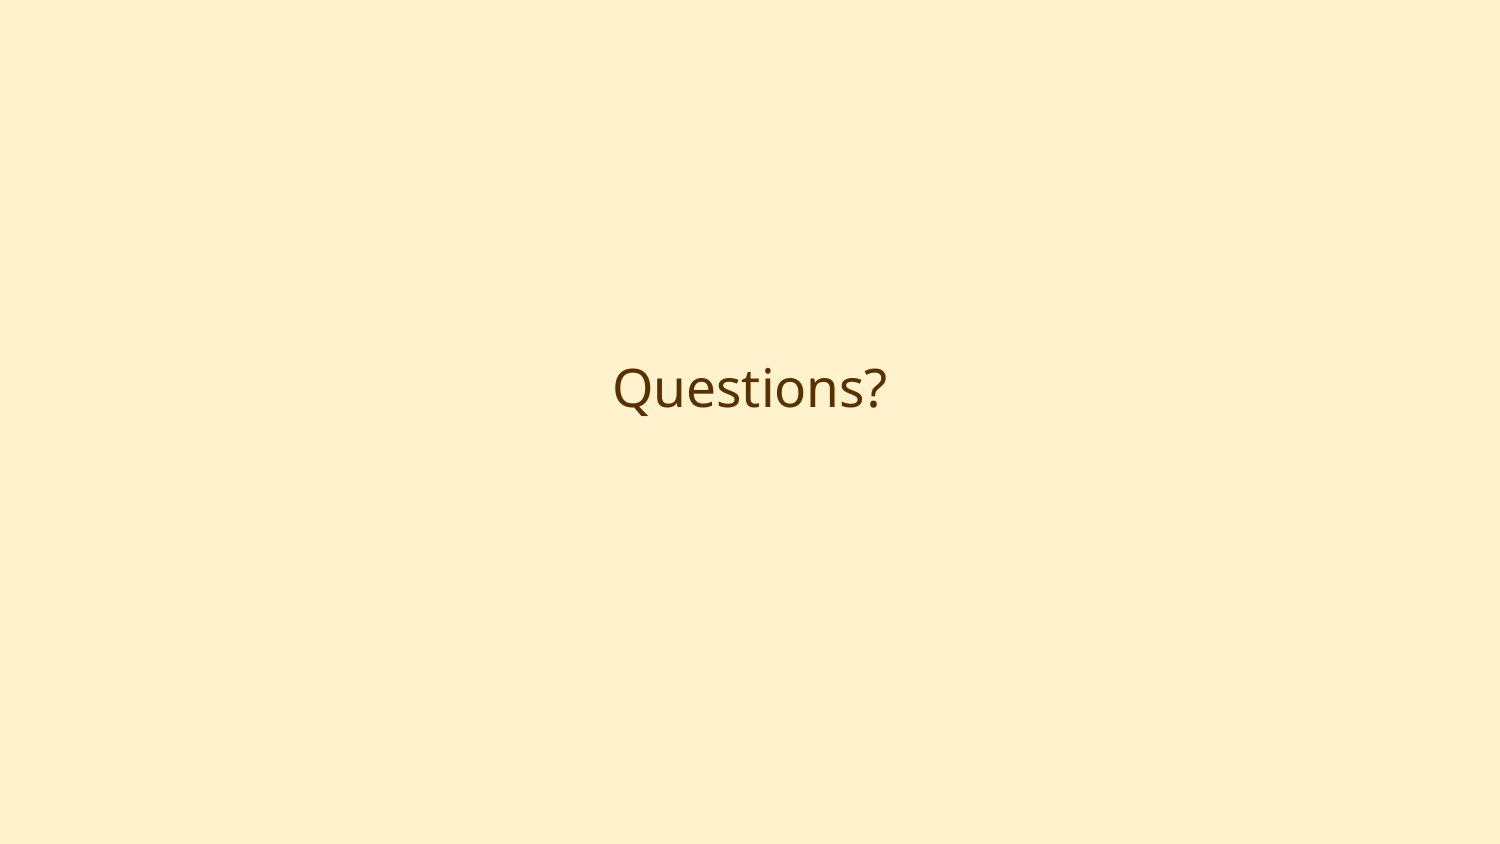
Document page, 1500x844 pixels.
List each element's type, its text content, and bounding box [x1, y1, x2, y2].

title Questions? [552, 339, 948, 434]
